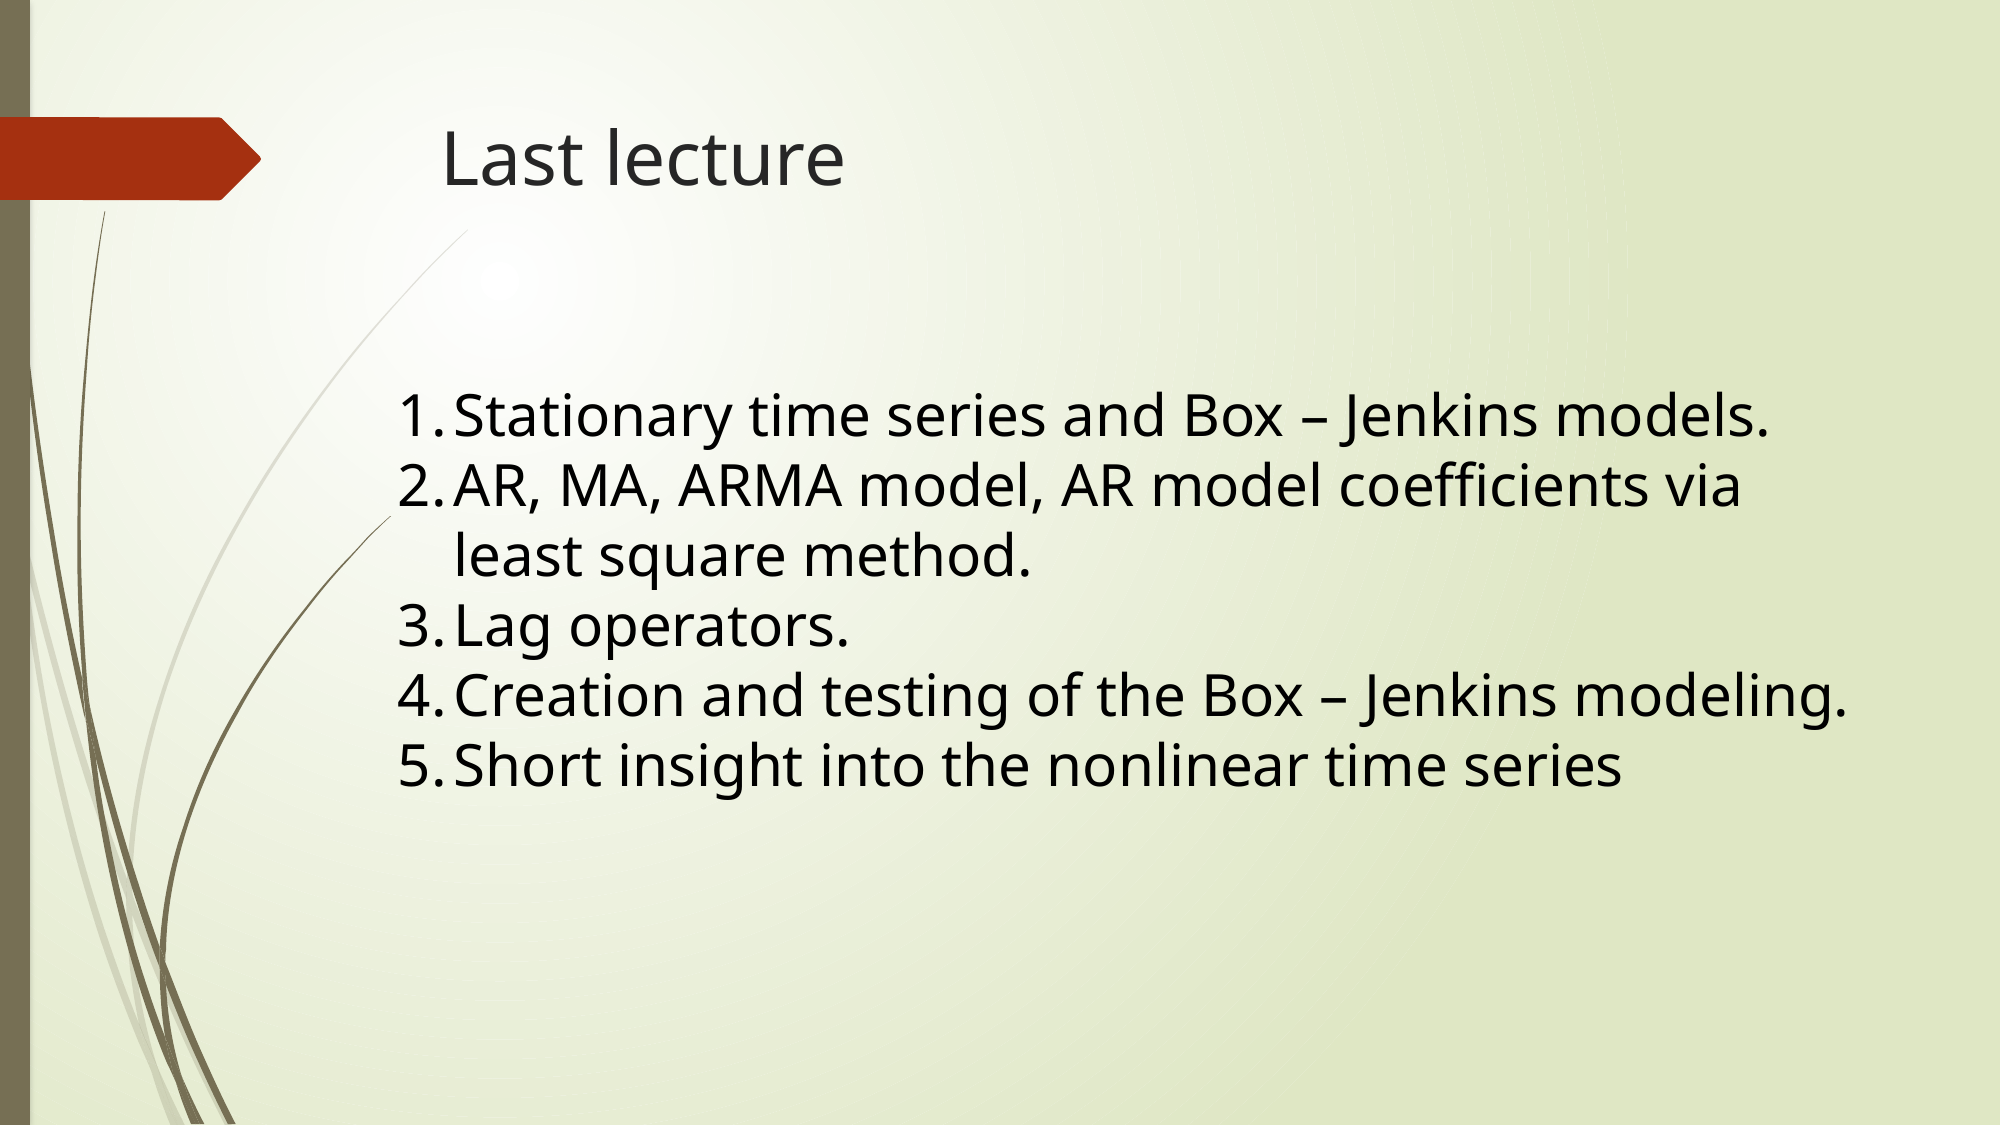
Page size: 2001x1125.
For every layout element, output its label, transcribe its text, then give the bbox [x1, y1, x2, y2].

title Last lecture [425, 102, 1888, 313]
text_box Stationary time series and Box – Jenkins models. AR, MA, ARMA model, AR model coefficients via least square method. Lag operators. Creation and testing of the Box – Jenkins modeling. Short insight into the nonlinear time series [382, 370, 1888, 806]
